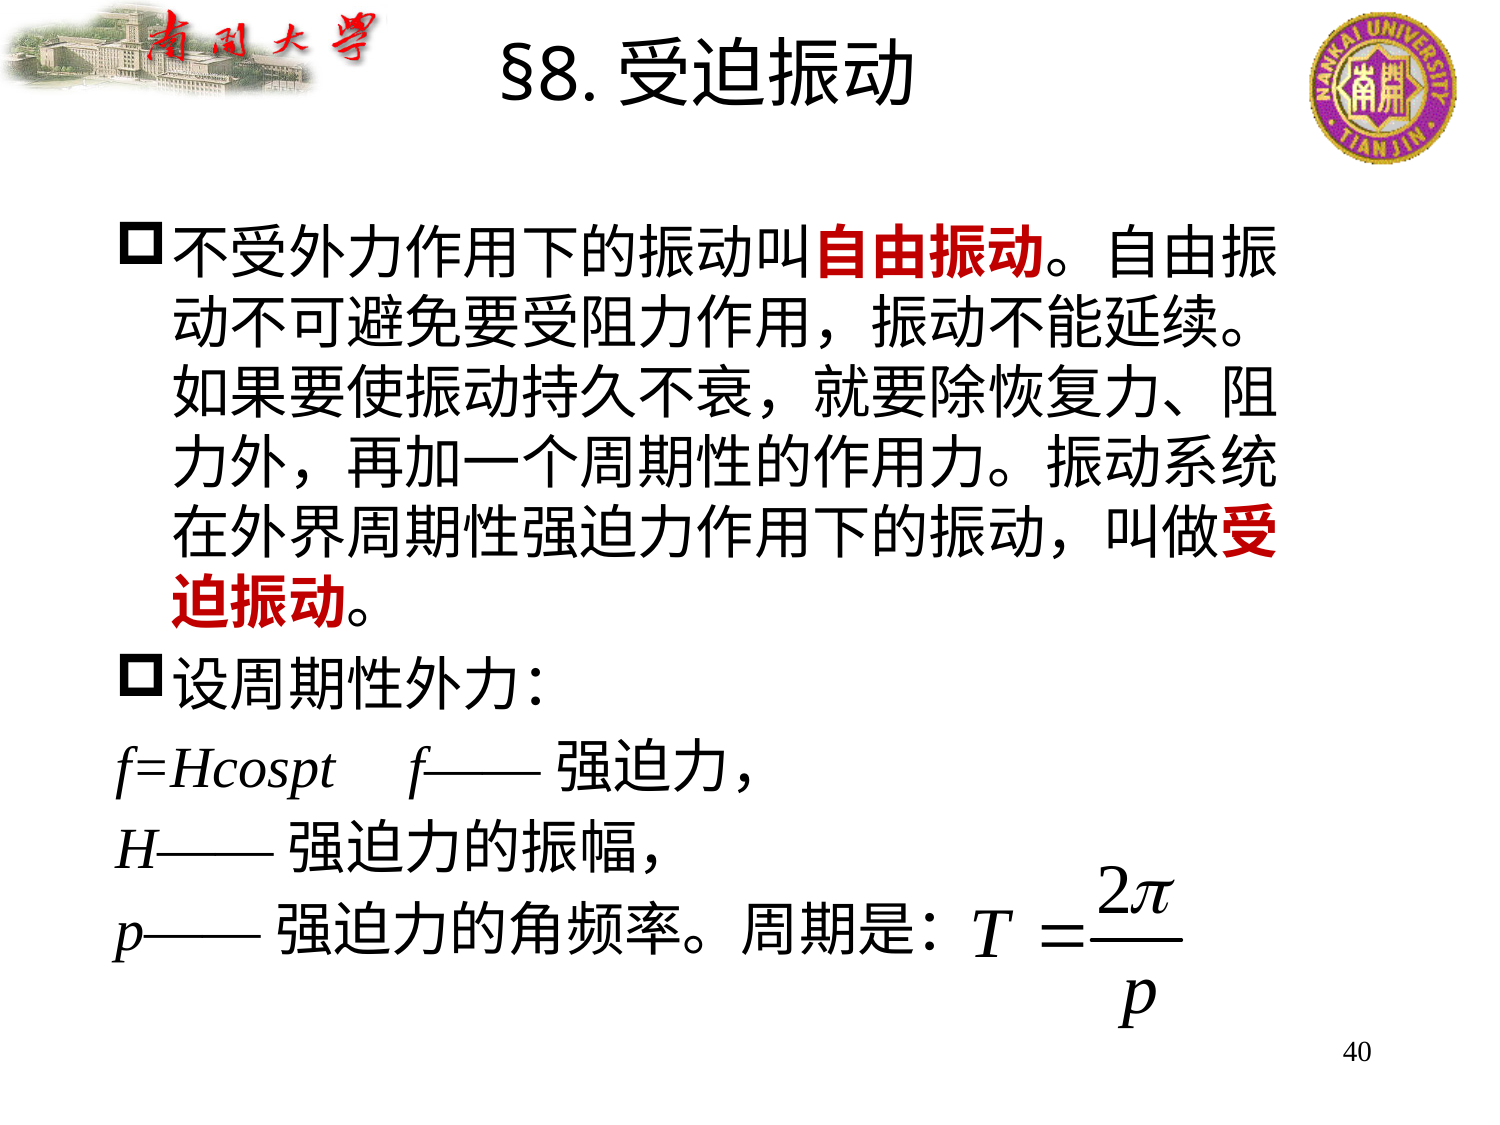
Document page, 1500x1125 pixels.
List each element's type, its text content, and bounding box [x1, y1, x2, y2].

slide_number 40 [1074, 1024, 1388, 1101]
picture [1262, 0, 1500, 178]
list 不受外力作用下的振动叫自由振动。自由振动不可避免要受阻力作用，振动不能延续。如果要使振动持久不衰，就要除恢复力、阻力外，再加一个周期性的作用力。振动系统在外界周期性强迫力作用下的振动，叫做受迫振动。 设周期性外力： f=Hcospt f——强迫力， H——强迫力的振幅， p——强迫力的角频率。周期是： [100, 207, 1312, 1021]
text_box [962, 844, 1197, 1042]
title §8.受迫振动 [70, 0, 1346, 141]
picture [0, 0, 70, 100]
